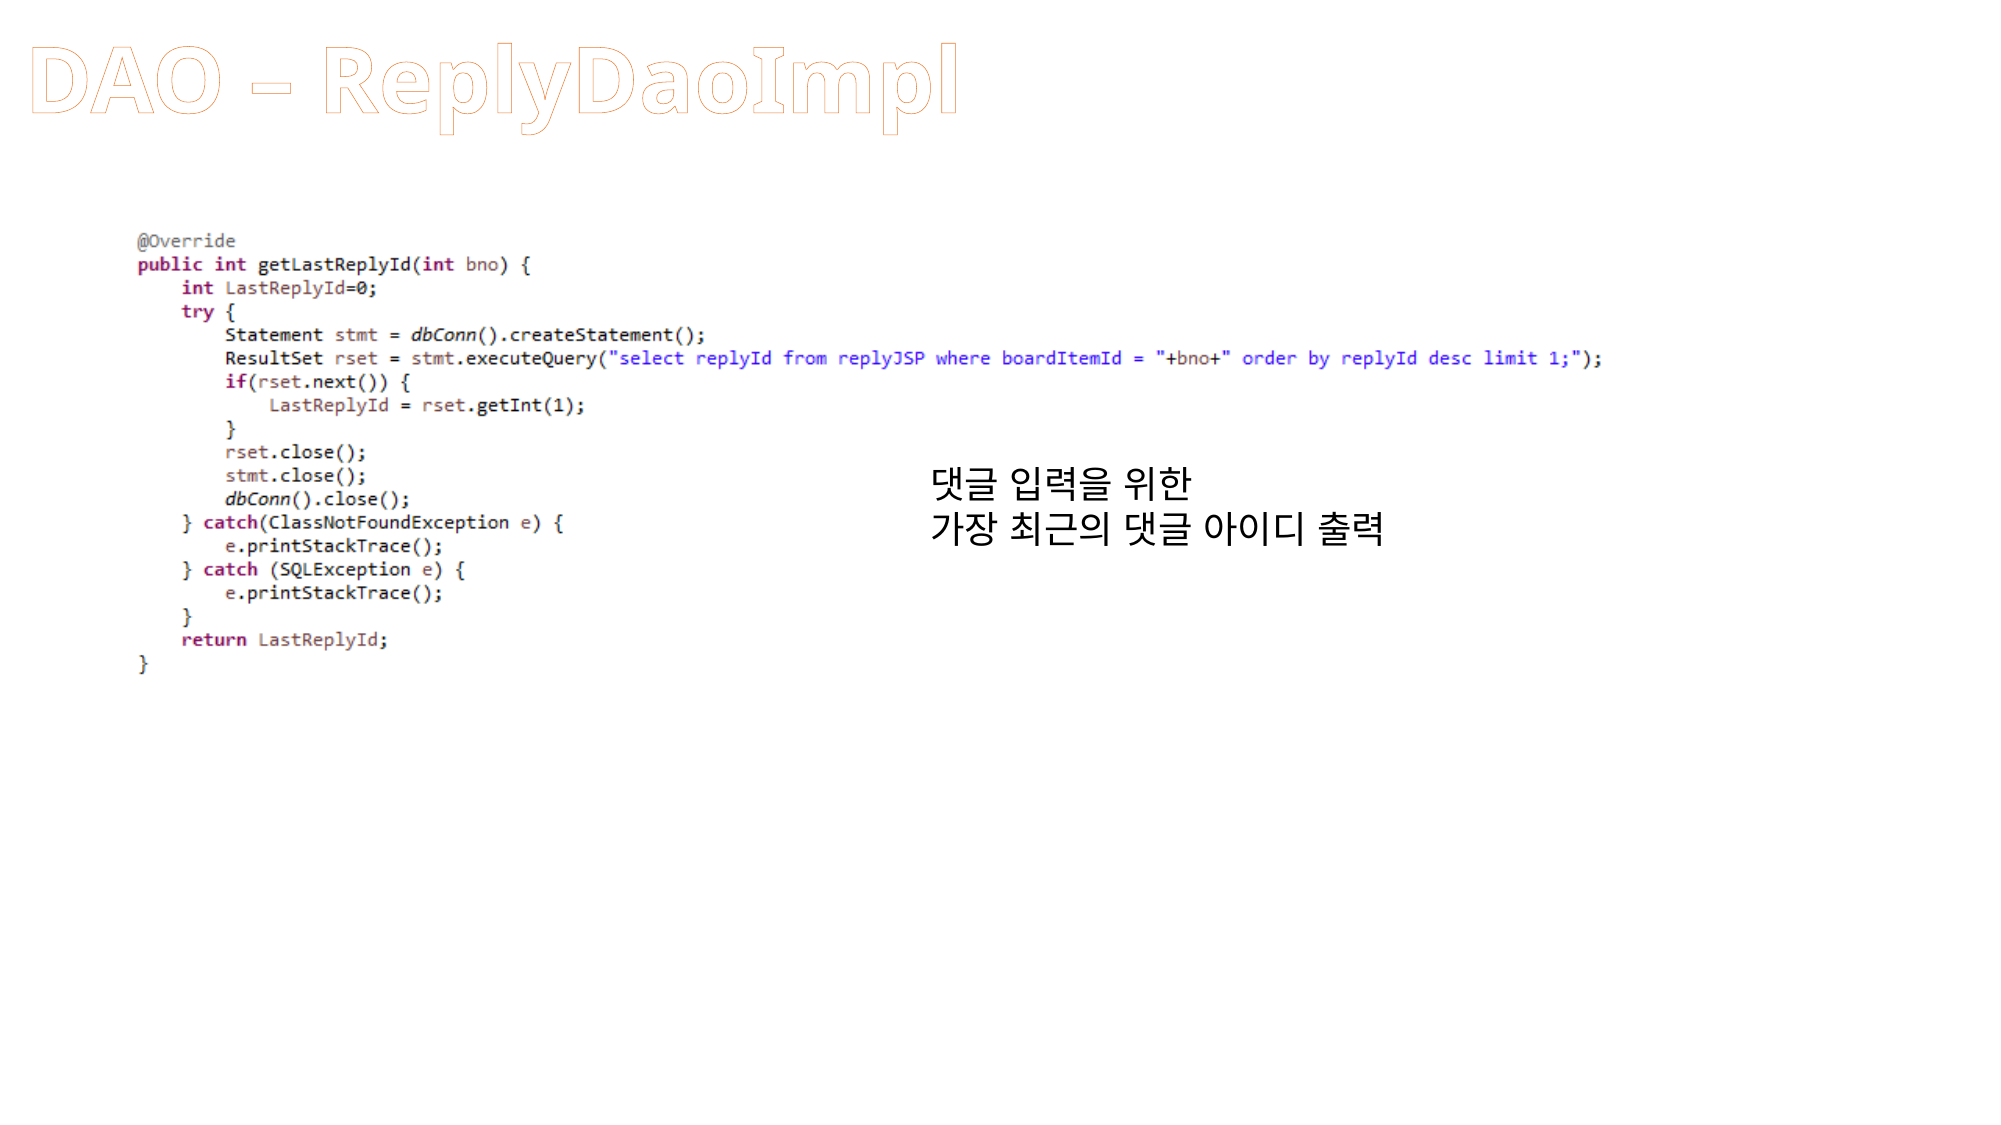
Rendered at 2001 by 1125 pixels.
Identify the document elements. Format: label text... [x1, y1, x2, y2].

text_box DAO – ReplyDaoImpl [9, 13, 979, 139]
picture [91, 213, 1649, 729]
